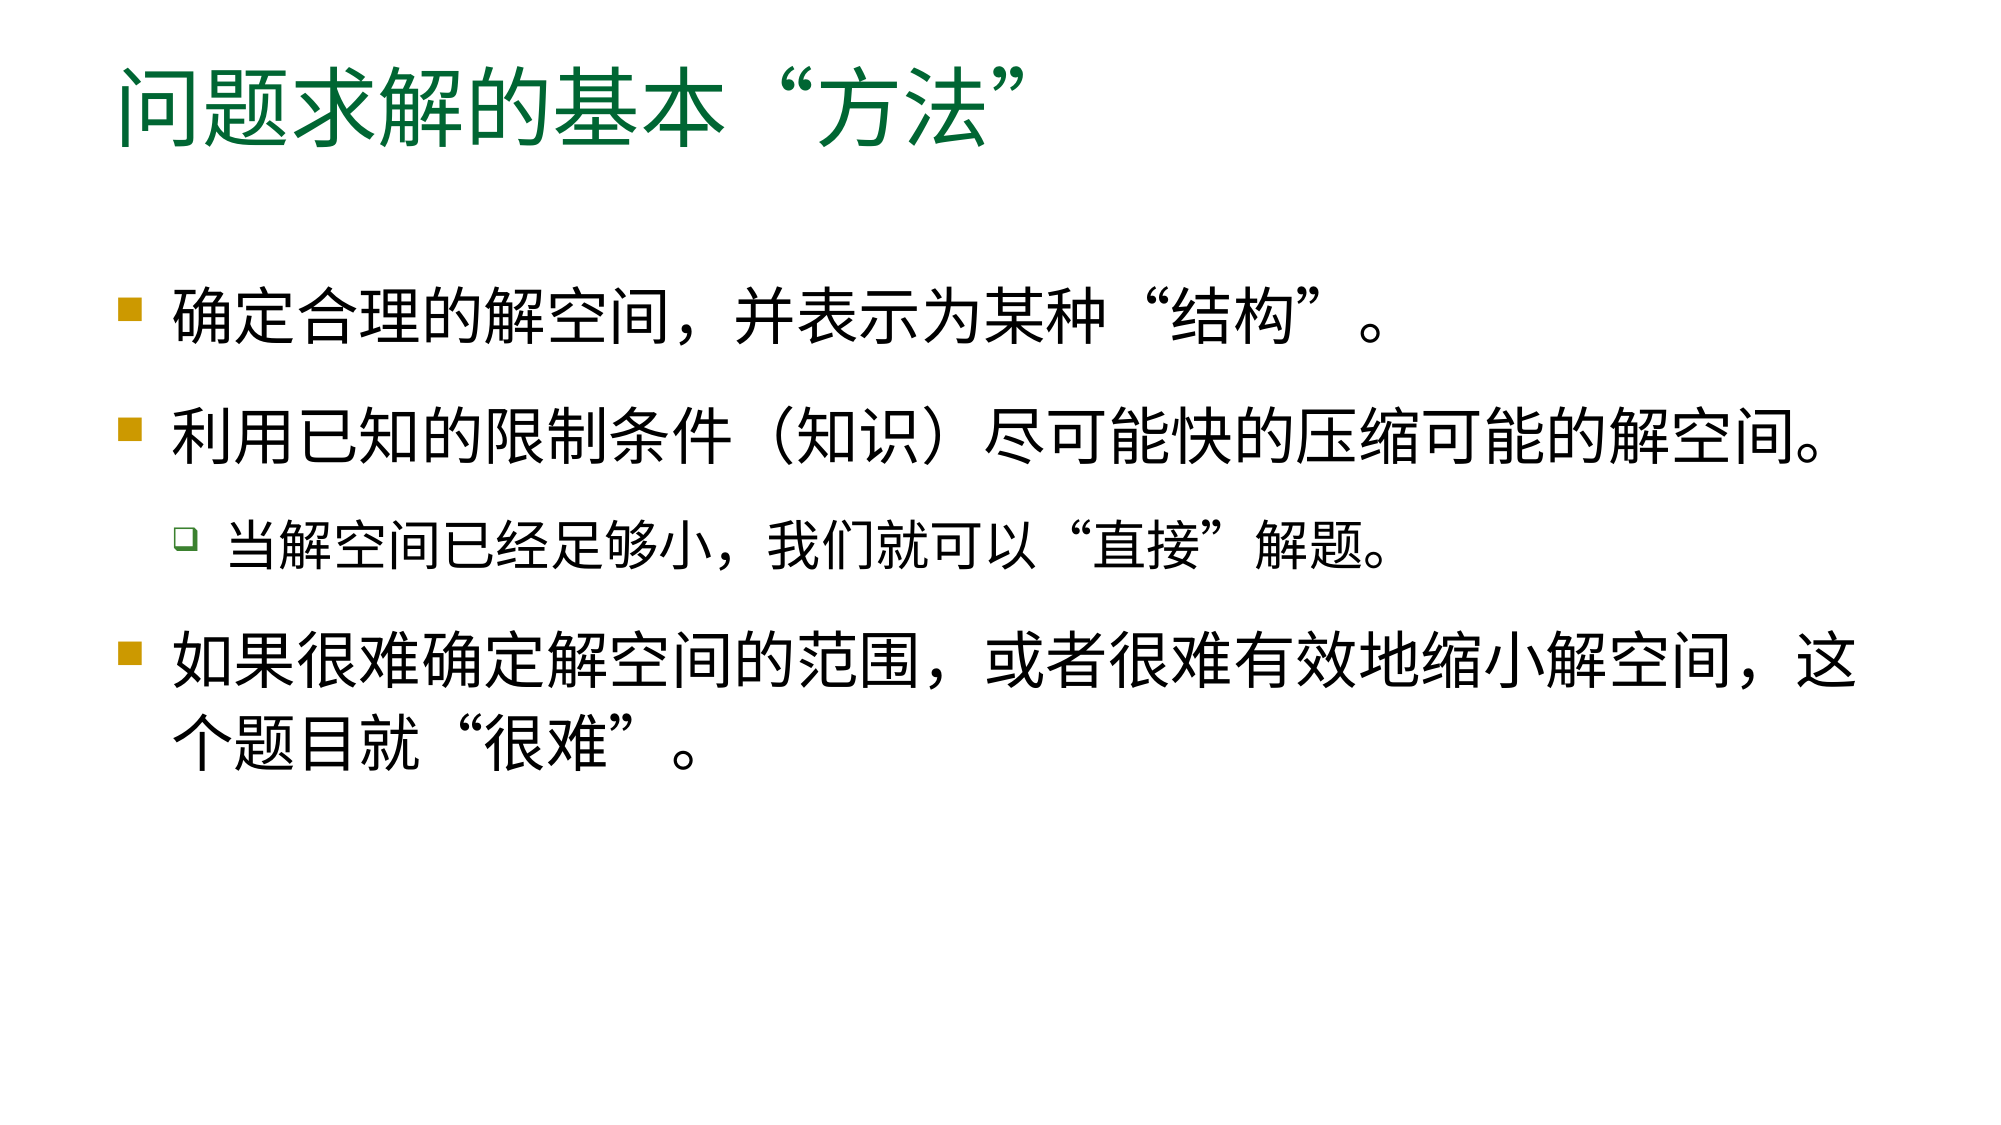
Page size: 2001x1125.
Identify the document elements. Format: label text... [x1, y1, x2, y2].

list 确定合理的解空间，并表示为某种“结构”。 利用已知的限制条件（知识）尽可能快的压缩可能的解空间。 当解空间已经足够小，我们就可以“直接”解题。 如果很难确定解空间的范围，或者很难有效地缩小解空间，这个题目就“很难”。 [99, 262, 1900, 1006]
title 问题求解的基本“方法” [99, 45, 1900, 233]
